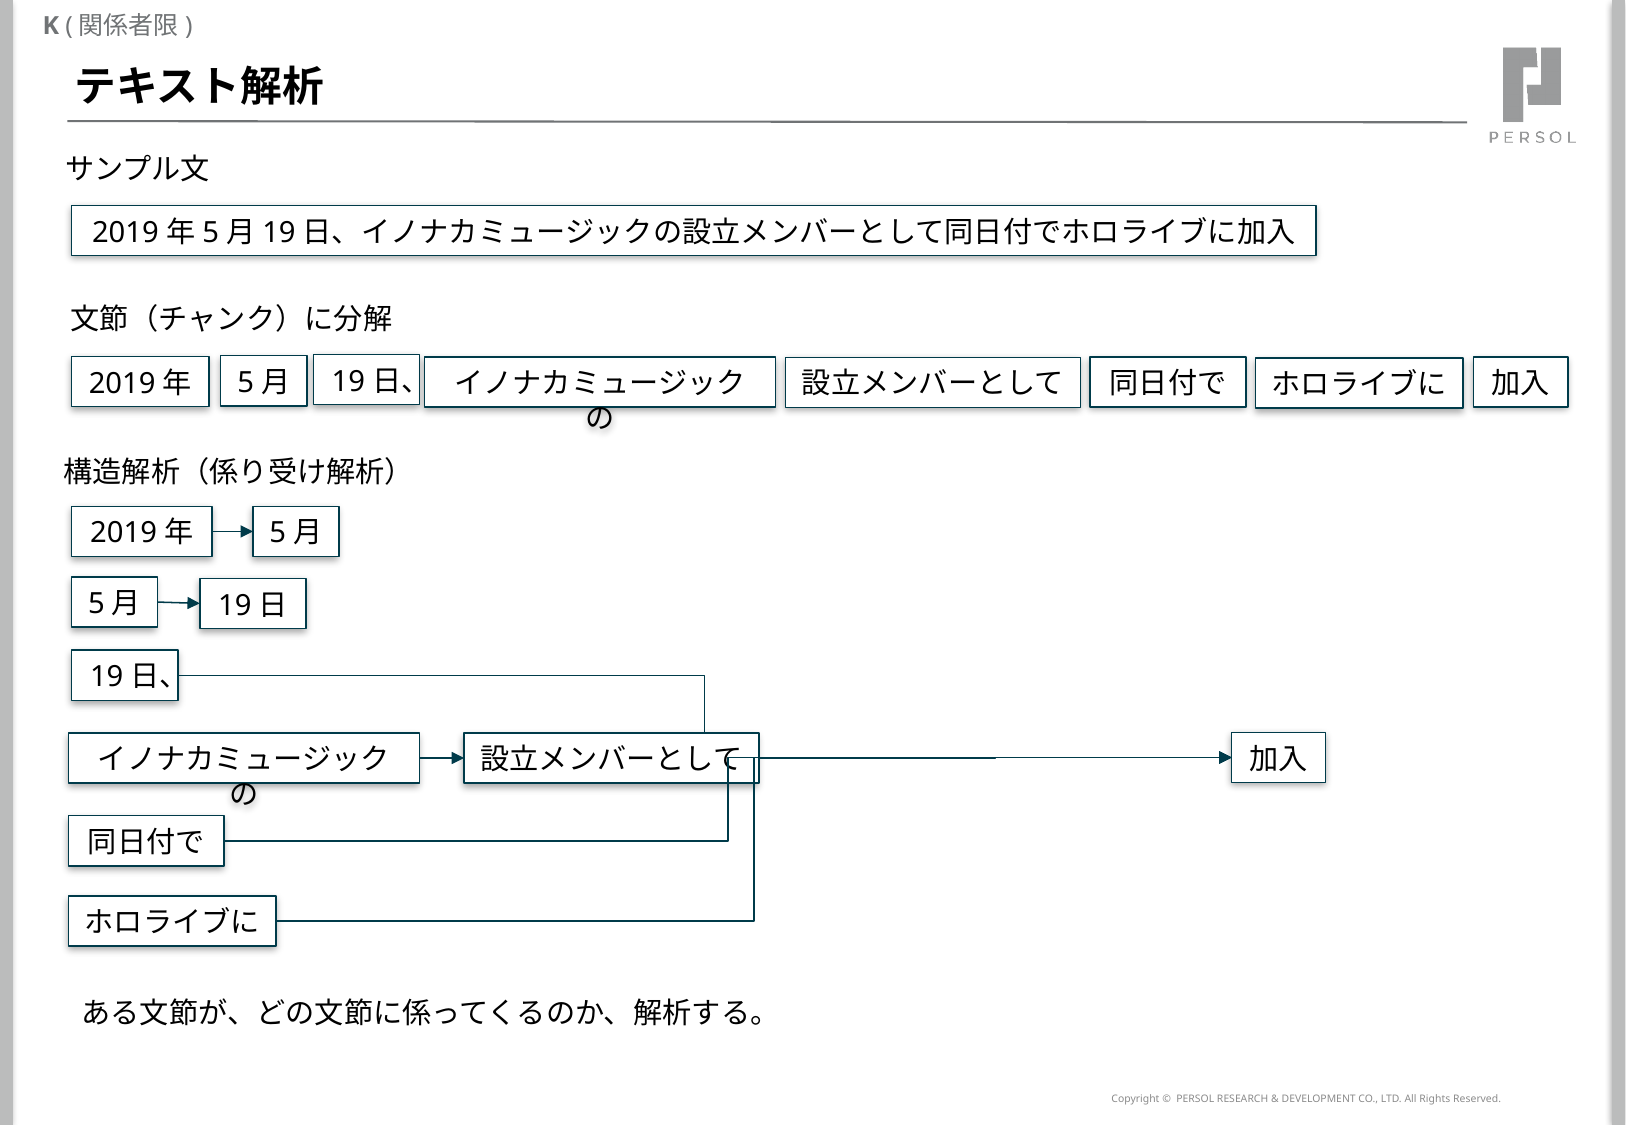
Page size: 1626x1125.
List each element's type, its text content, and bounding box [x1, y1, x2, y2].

text_box ある文節が、どの文節に係ってくるのか、解析する。 [66, 986, 1568, 1038]
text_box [275, 757, 1232, 922]
picture [1466, 24, 1599, 166]
text_box 5月 [71, 576, 158, 628]
text_box 設立メンバーとして [785, 357, 1081, 408]
text_box 19日 [199, 578, 307, 629]
text_box 加入 [1473, 356, 1569, 408]
text_box ホロライブに [68, 895, 277, 947]
text_box 2019年 [71, 506, 213, 557]
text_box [223, 757, 273, 841]
text_box 2019年5月19日、イノナカミュージックの設立メンバーとして同日付でホロライブに加入 [71, 205, 1317, 256]
text_box イノナカミュージックの [68, 732, 218, 784]
text_box ホロライブに [1255, 357, 1464, 409]
text_box イノナカミュージックの [424, 356, 776, 408]
text_box 同日付で [68, 815, 225, 867]
text_box 同日付で [1089, 356, 1247, 408]
title テキスト解析 [59, 47, 1560, 123]
text_box 加入 [1236, 732, 1326, 783]
text_box 構造解析（係り受け解析） [48, 446, 1550, 497]
text_box 文節（チャンク）に分解 [55, 293, 1558, 344]
text_box 5月 [220, 355, 308, 407]
text_box 19日、 [313, 354, 420, 405]
text_box サンプル文 [49, 142, 1552, 193]
text_box 5月 [252, 506, 340, 557]
text_box 19日、 [71, 649, 179, 701]
text_box 2019年 [71, 356, 210, 407]
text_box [177, 675, 1232, 758]
